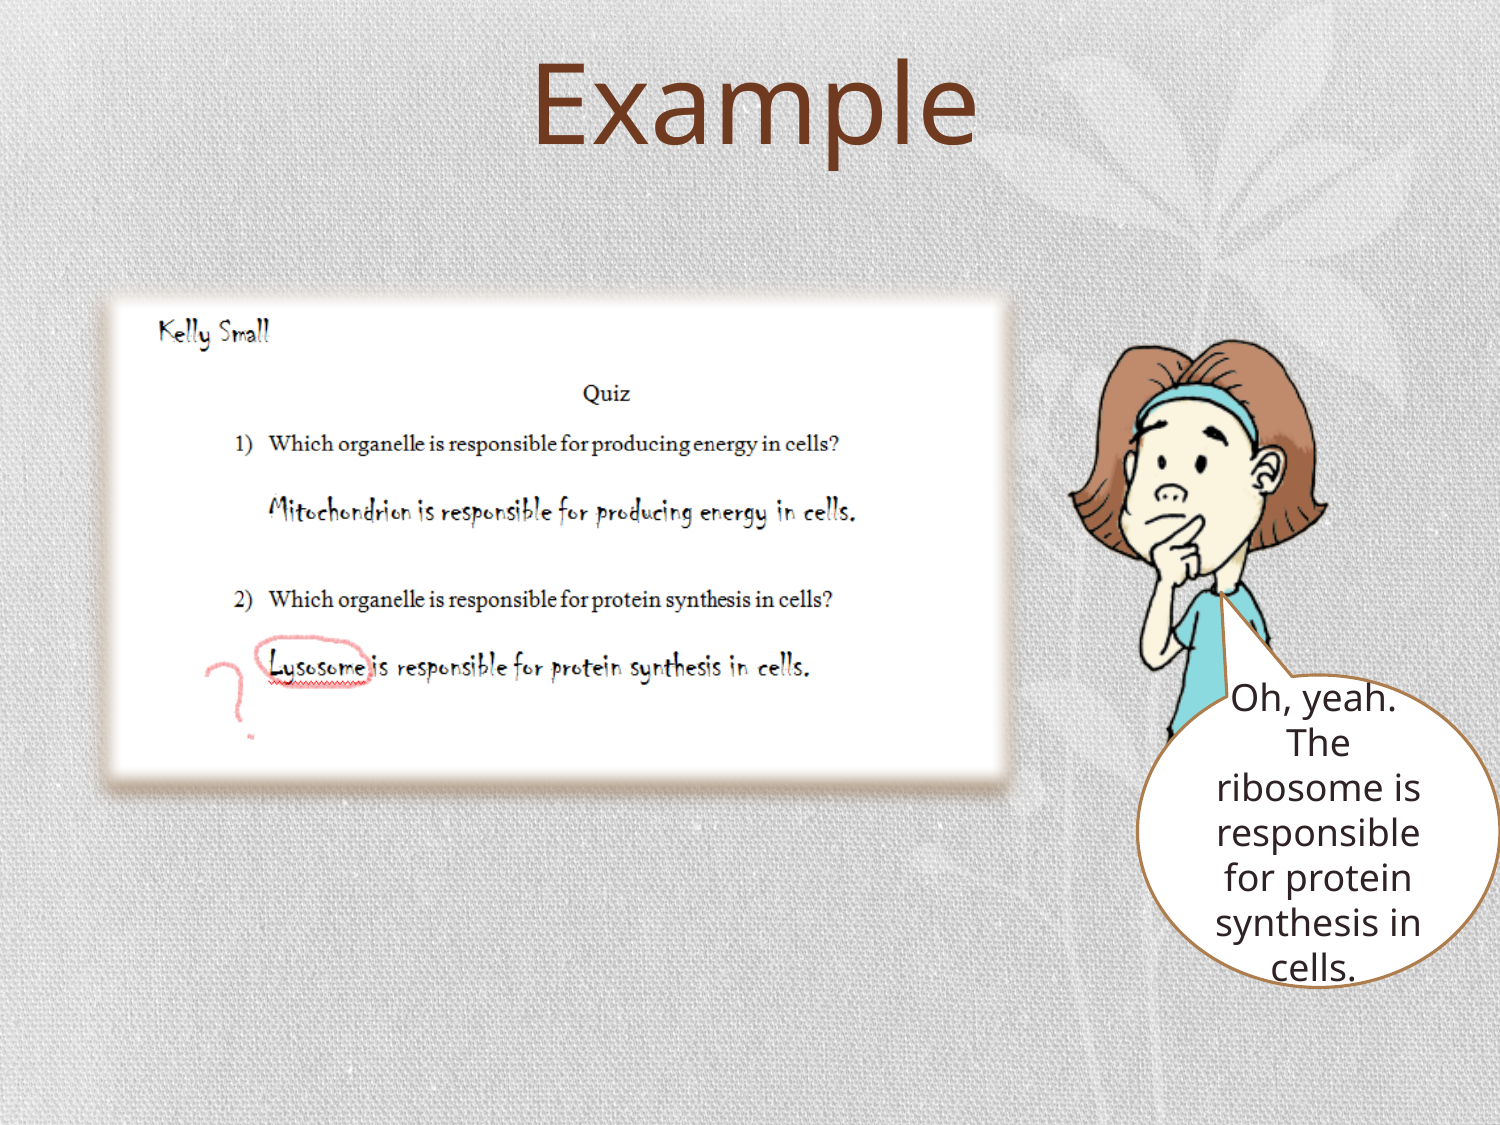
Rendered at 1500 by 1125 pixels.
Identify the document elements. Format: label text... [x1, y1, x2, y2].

text_box Oh, yeah. The ribosome is responsible for protein synthesis in cells. [1185, 675, 1500, 990]
picture [87, 274, 1026, 801]
text_box Example [50, 37, 1460, 175]
picture [1062, 337, 1337, 929]
